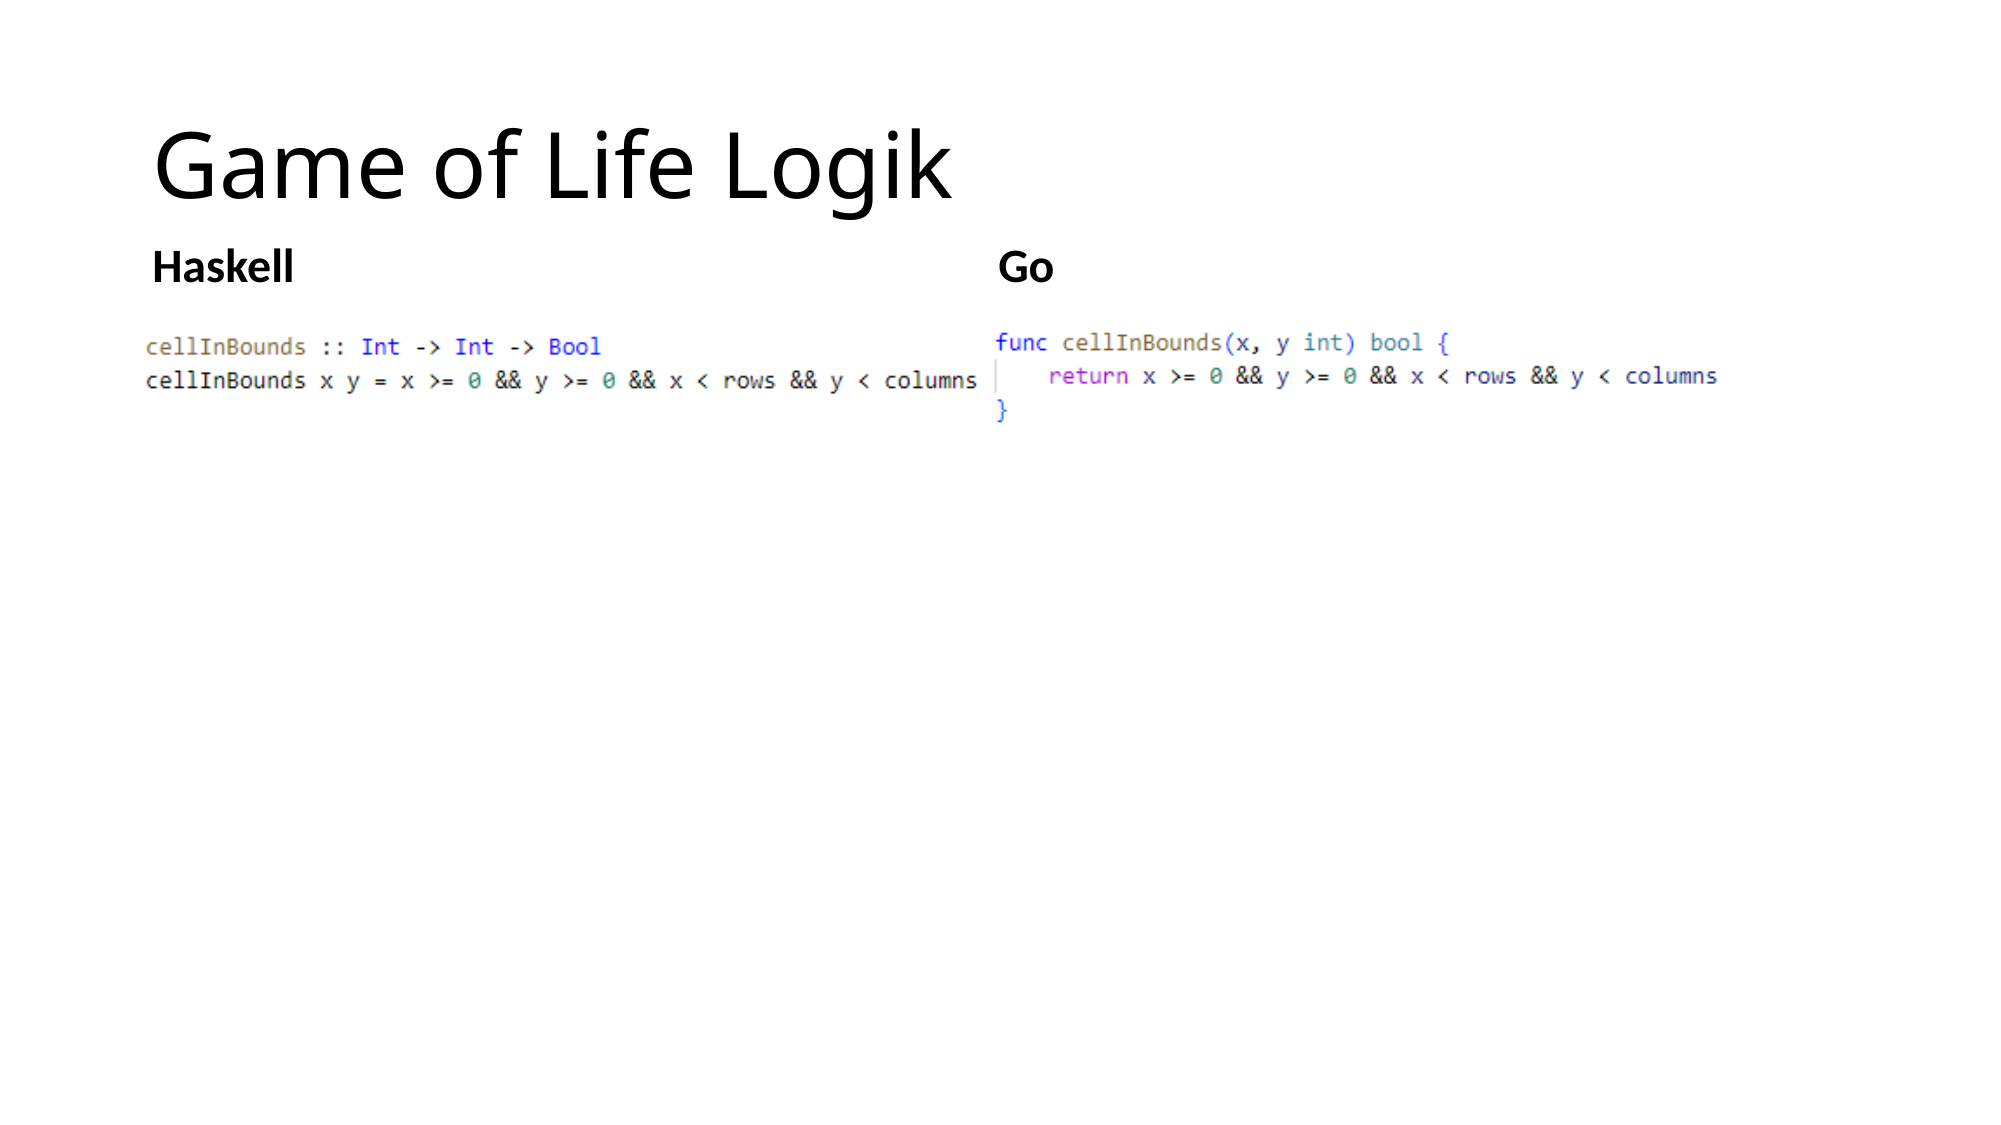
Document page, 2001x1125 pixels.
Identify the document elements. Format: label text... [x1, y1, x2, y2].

list Go [983, 233, 1834, 301]
picture [137, 325, 1733, 440]
list Haskell [137, 233, 983, 301]
title Game of Life Logik [137, 59, 1863, 278]
